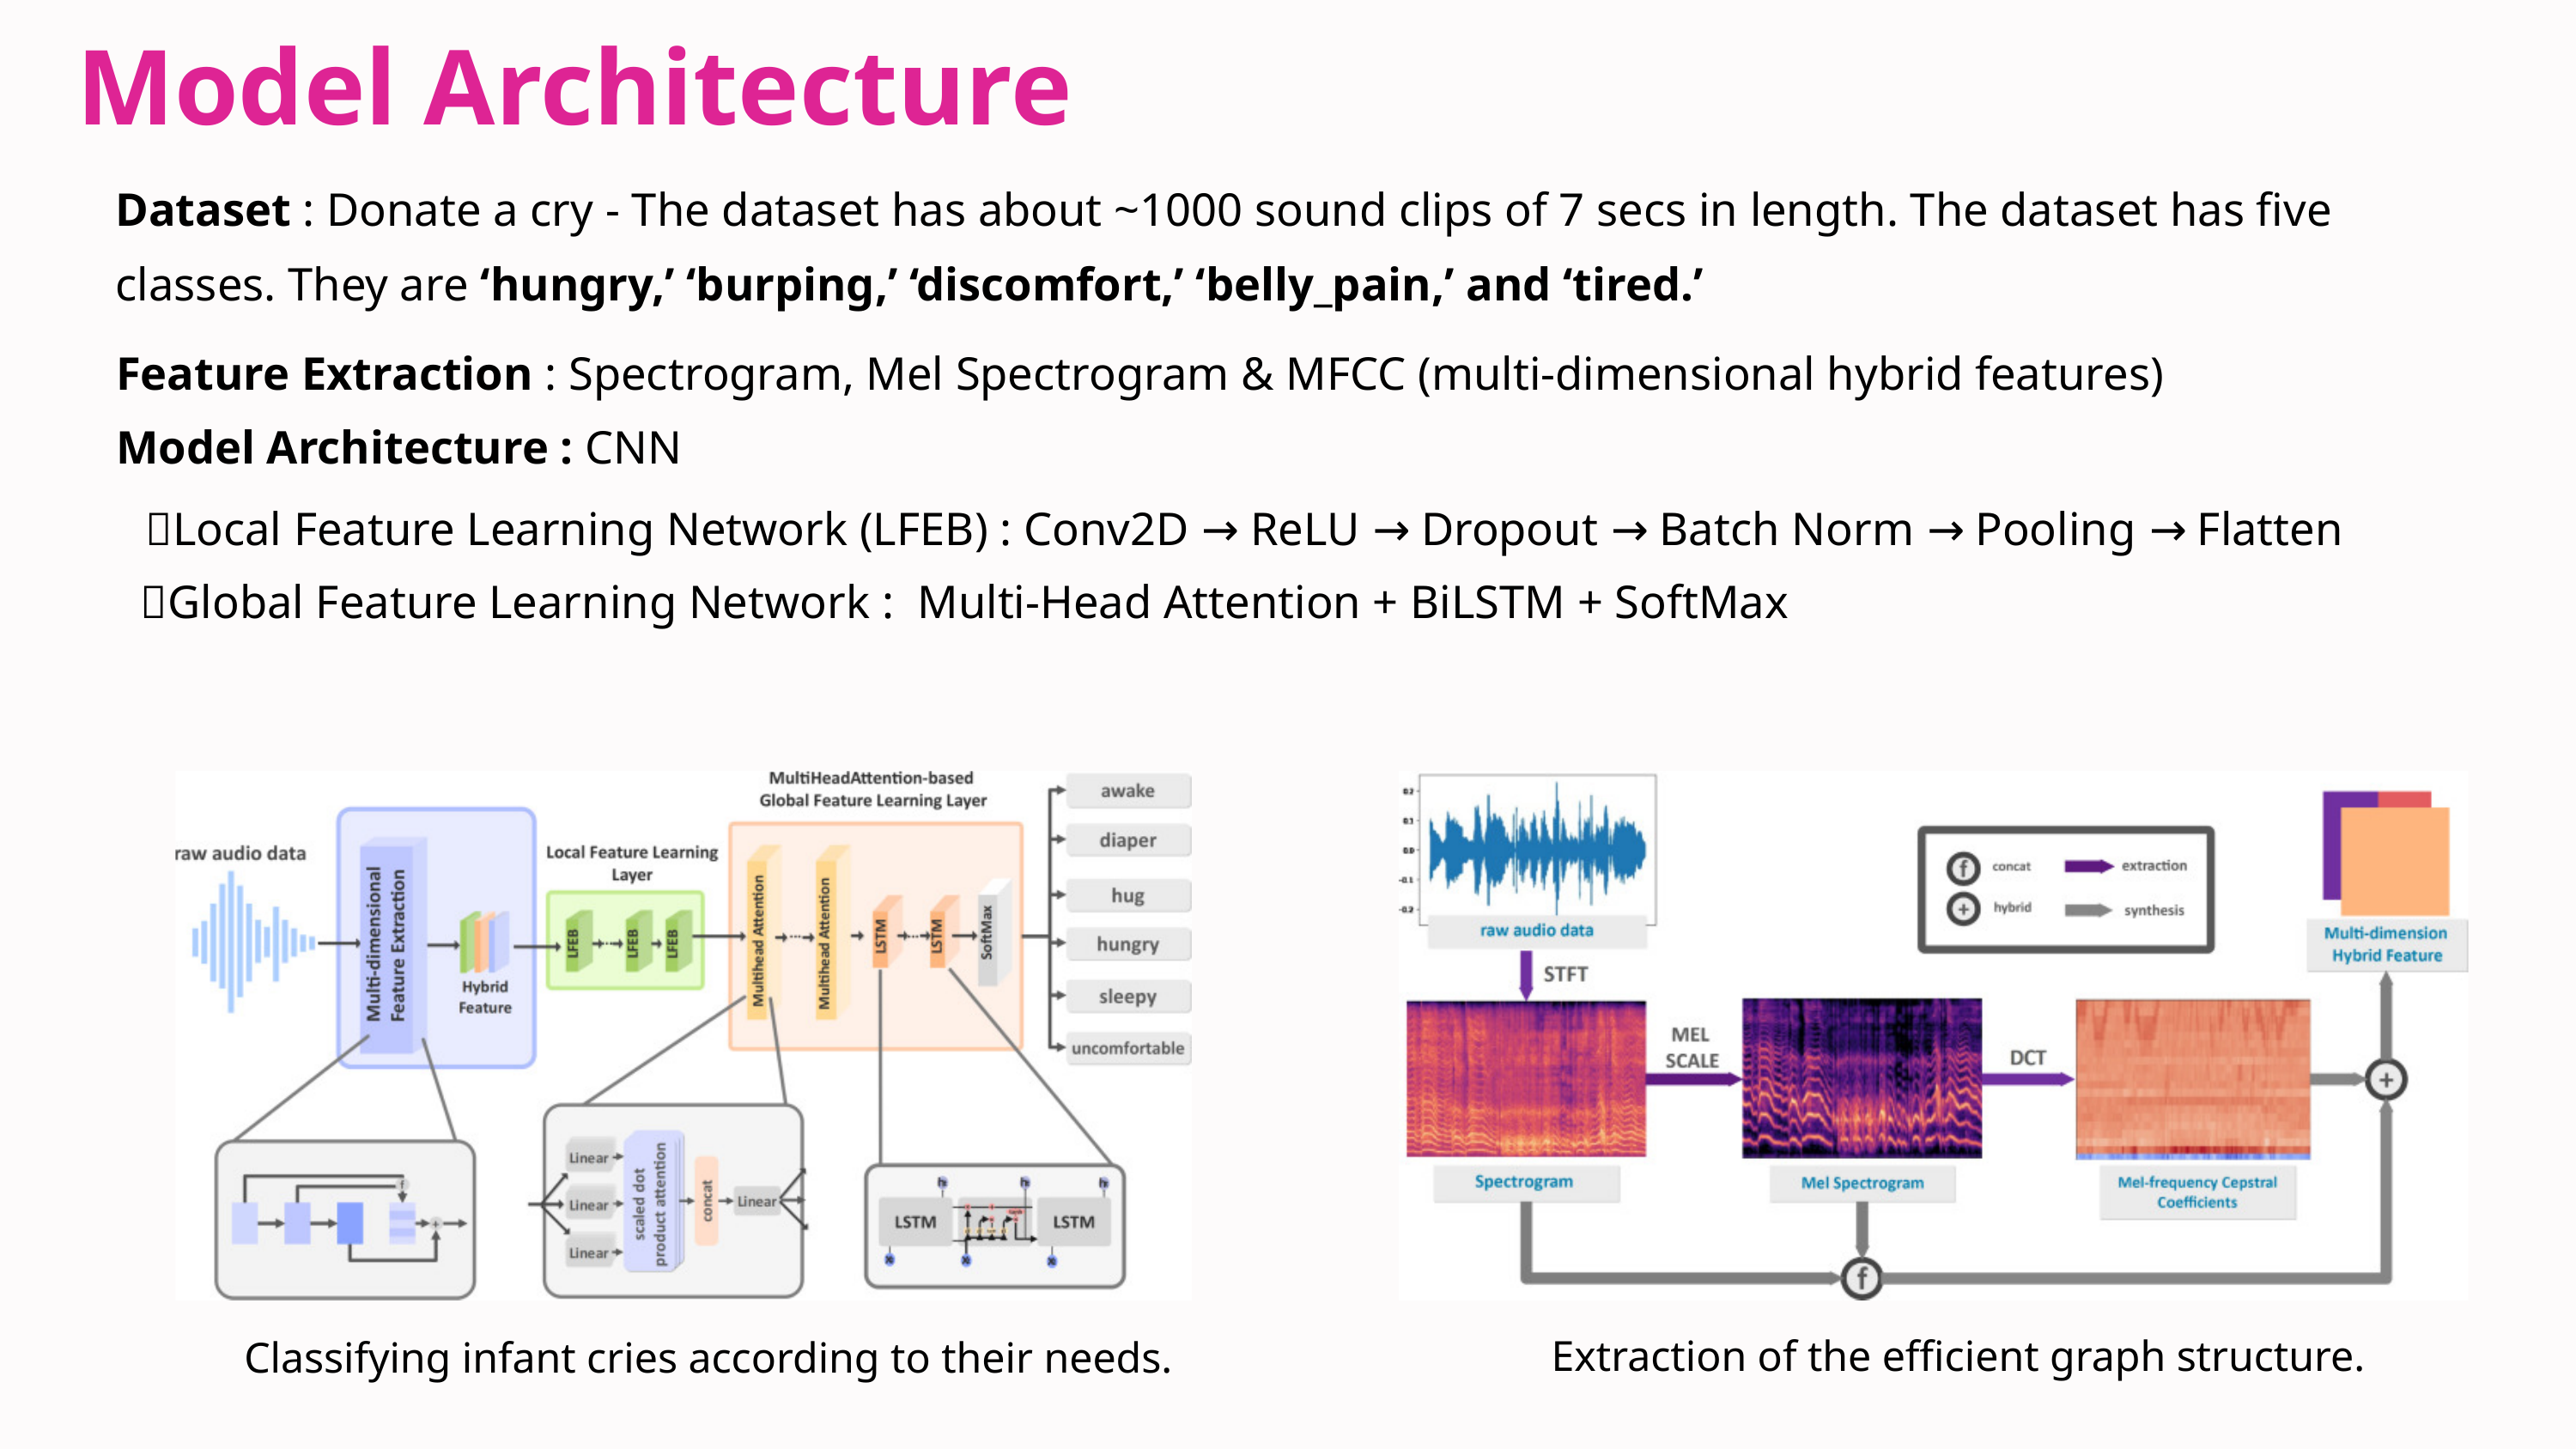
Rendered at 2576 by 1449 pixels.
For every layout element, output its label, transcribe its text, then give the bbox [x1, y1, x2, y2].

text_box Dataset : Donate a cry - The dataset has about ~1000 sound clips of 7 secs in length. The dataset has five classes. They are ‘hungry,’ ‘burping,’ ‘discomfort,’ ‘belly_pain,’ and ‘tired.’ [115, 160, 2353, 310]
text_box Extraction of the efficient graph structure. [1540, 1310, 2378, 1379]
text_box 📌Local Feature Learning Network (LFEB) : Conv2D → ReLU → Dropout → Batch Norm → Pooling → Flatten [133, 479, 2400, 555]
text_box [175, 771, 1192, 1300]
text_box 📌Global Feature Learning Network : Multi-Head Attention + BiLSTM + SoftMax [141, 553, 2407, 703]
text_box Classifying infant cries according to their needs. [226, 1313, 1192, 1382]
text_box [1398, 771, 2469, 1300]
text_box Feature Extraction : Spectrogram, Mel Spectrogram & MFCC (multi-dimensional hybrid features) [115, 324, 2353, 400]
text_box Model Architecture [0, 21, 1577, 146]
text_box Model Architecture : CNN [115, 397, 847, 473]
